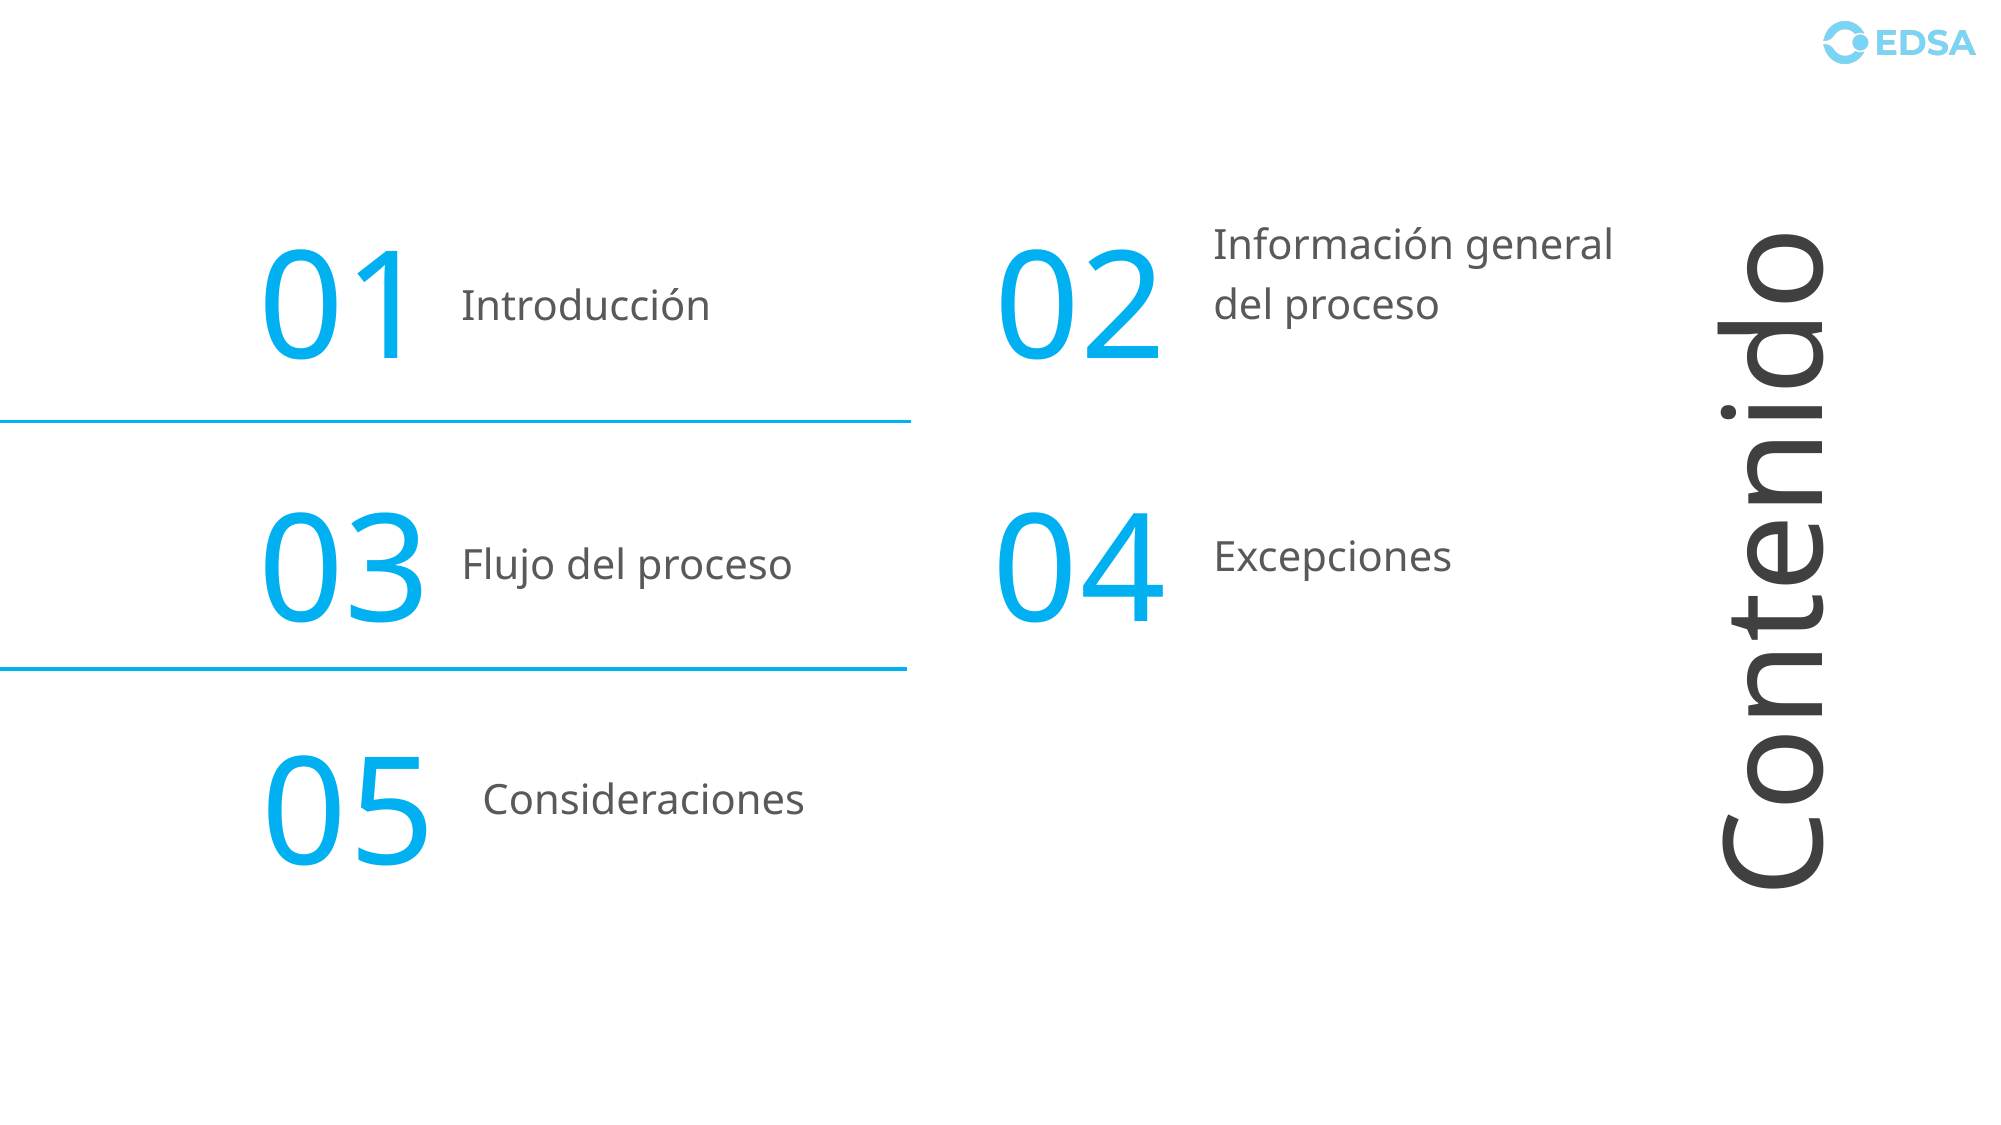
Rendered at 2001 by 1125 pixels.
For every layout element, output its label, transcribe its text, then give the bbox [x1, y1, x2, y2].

title 02 [802, 206, 1187, 391]
text_box Información general del proceso [1198, 200, 1660, 335]
text_box 05 [71, 712, 455, 897]
text_box Excepciones [1198, 512, 1591, 588]
title 03 [66, 469, 451, 655]
text_box Contenido [1696, 0, 1823, 1125]
text_box Introducción [446, 261, 897, 336]
title 01 [66, 206, 451, 391]
text_box 04 [802, 469, 1187, 654]
text_box Consideraciones [467, 755, 860, 831]
text_box Flujo del proceso [446, 520, 802, 595]
